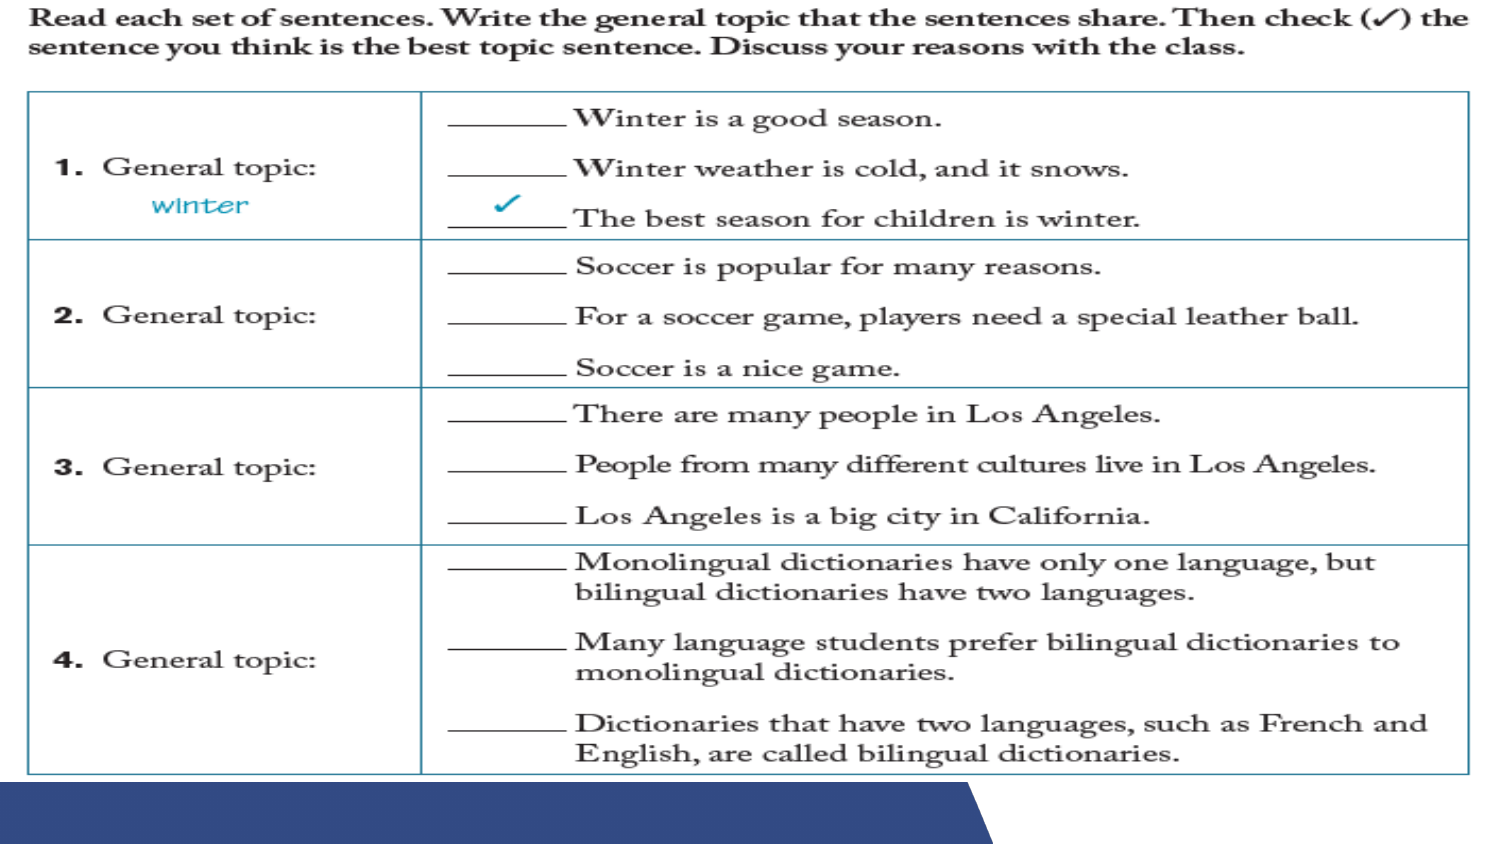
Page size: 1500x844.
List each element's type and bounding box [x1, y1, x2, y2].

list [0, 0, 1500, 782]
picture [0, 782, 992, 844]
